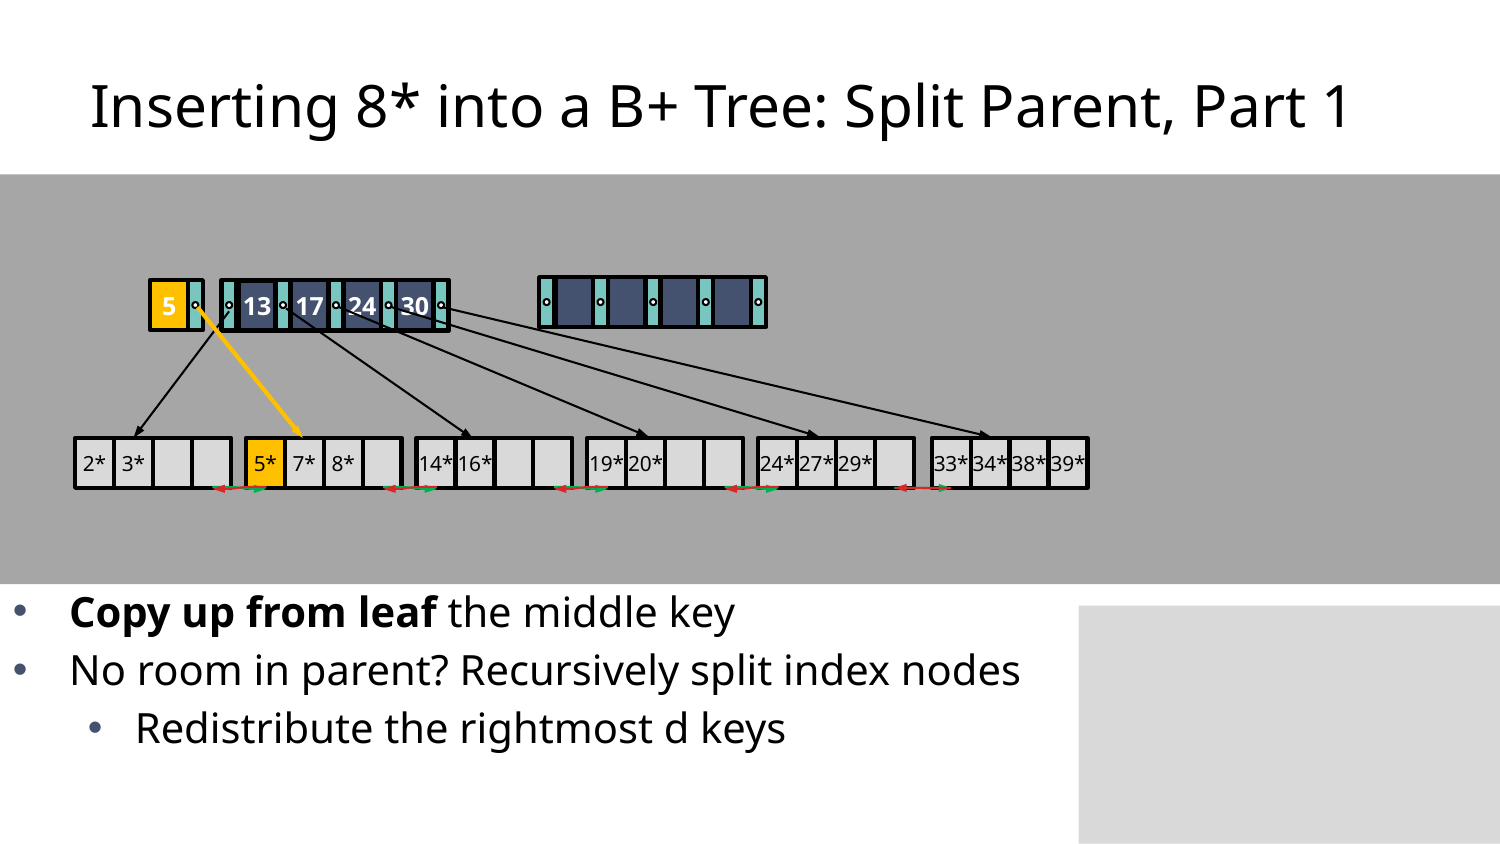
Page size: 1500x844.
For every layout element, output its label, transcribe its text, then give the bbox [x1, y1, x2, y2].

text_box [408, 460, 412, 516]
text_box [150, 279, 204, 331]
text_box [0, 172, 1500, 586]
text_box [586, 446, 744, 489]
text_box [650, 279, 820, 438]
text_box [133, 311, 192, 439]
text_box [820, 279, 992, 438]
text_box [221, 279, 289, 305]
text_box [238, 93, 1179, 382]
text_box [290, 279, 650, 438]
title Inserting 8* into a B+ Tree: Split Parent, Part 1 [75, 33, 1425, 175]
text_box Copy up from leaf the middle key No room in parent? Recursively split index nodes Redistribute the rightmost d keys [0, 577, 1348, 844]
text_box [579, 460, 583, 516]
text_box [285, 308, 474, 440]
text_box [416, 446, 573, 489]
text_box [74, 437, 232, 489]
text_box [245, 446, 402, 489]
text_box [197, 306, 284, 439]
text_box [931, 437, 1088, 489]
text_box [757, 446, 914, 489]
